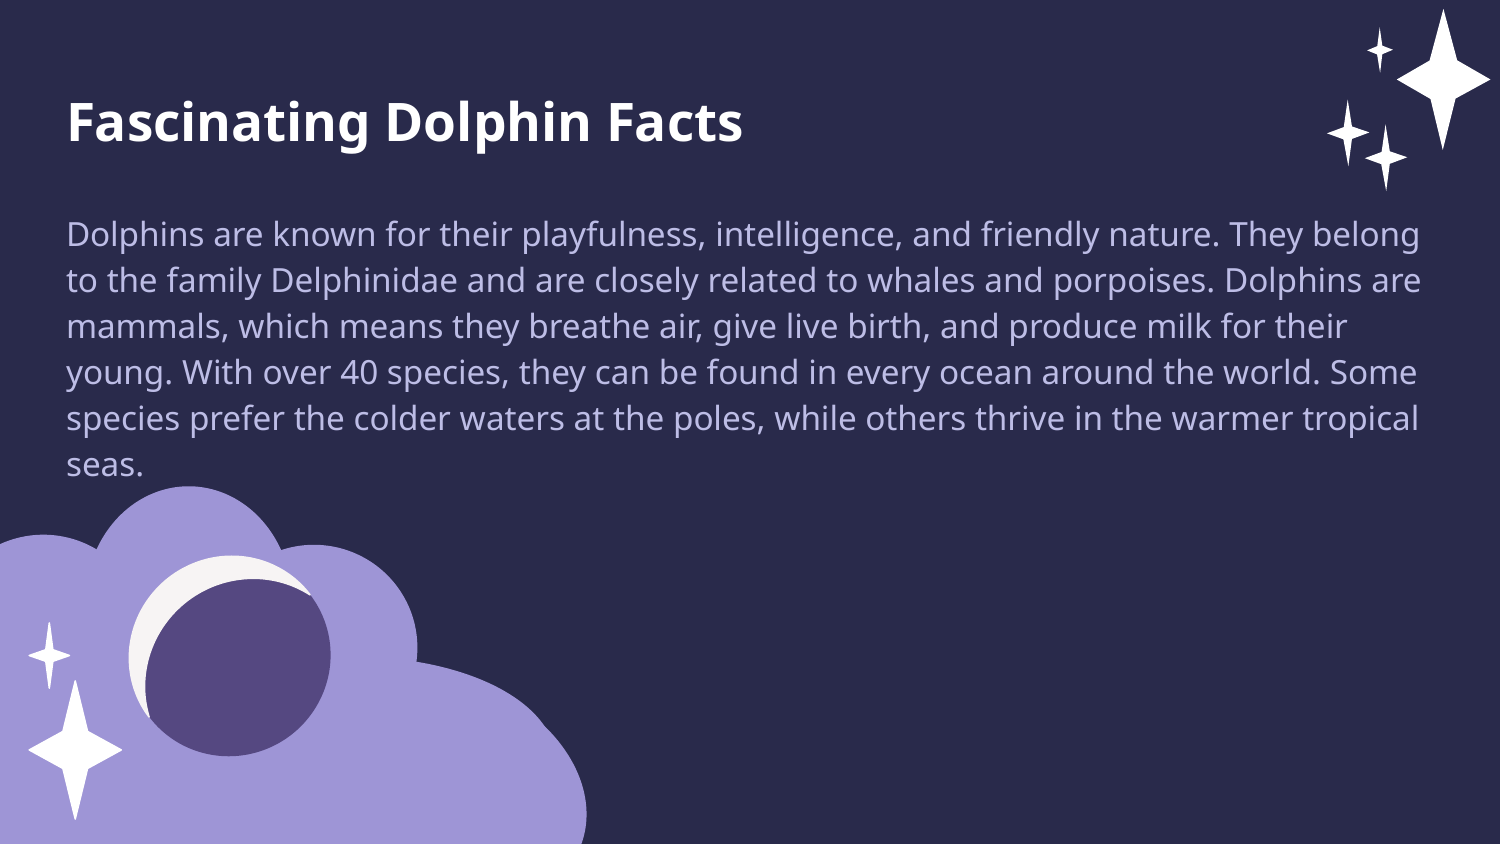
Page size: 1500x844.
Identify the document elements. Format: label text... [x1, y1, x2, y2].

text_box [1326, 8, 1491, 192]
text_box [0, 486, 621, 844]
text_box Fascinating Dolphin Facts [51, 72, 1321, 167]
text_box Dolphins are known for their playfulness, intelligence, and friendly nature. They belong to the family Delphinidae and are closely related to whales and porpoises. Dolphins are mammals, which means they breathe air, give live birth, and produce milk for their young. With over 40 species, they can be found in every ocean around the world. Some species prefer the colder waters at the poles, while others thrive in the warmer tropical seas. [51, 192, 1449, 465]
